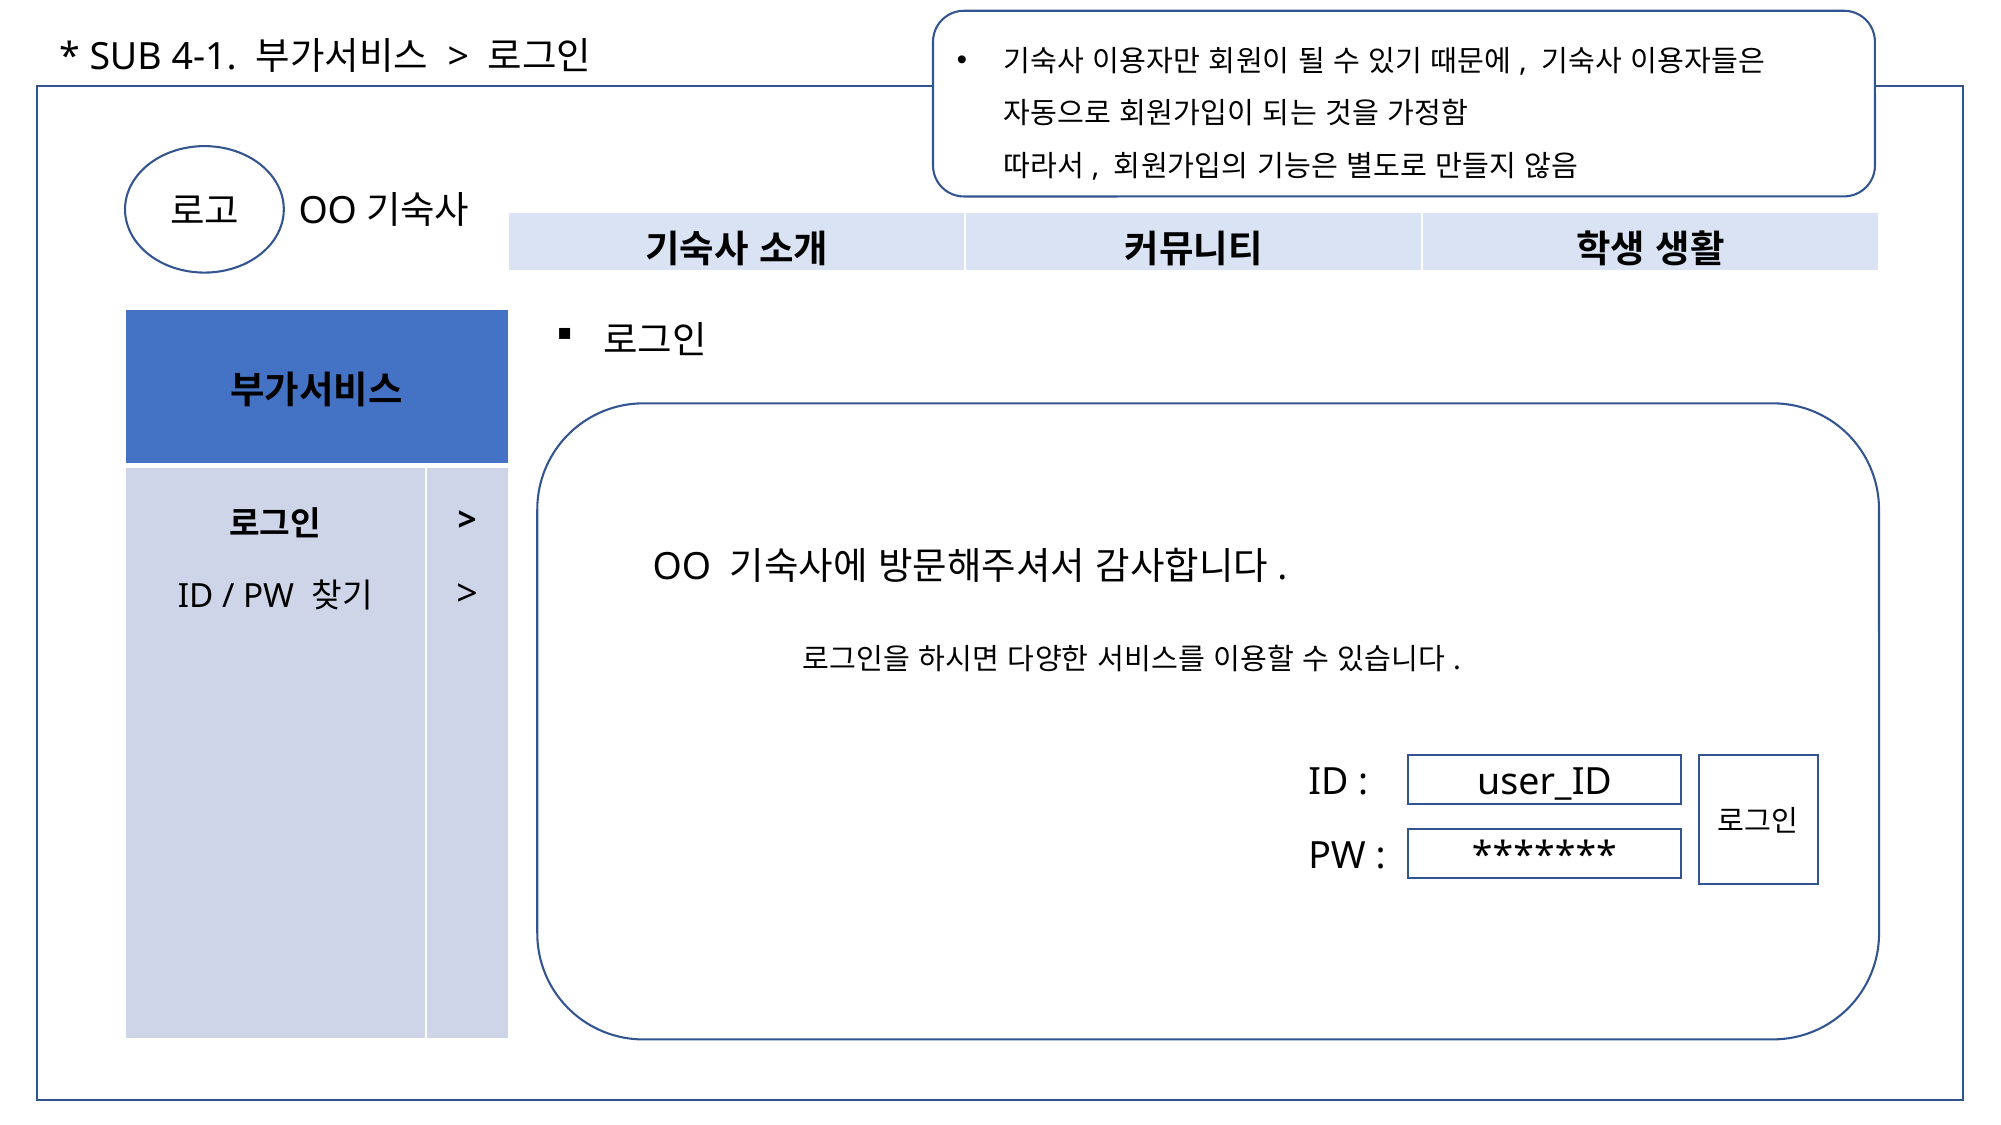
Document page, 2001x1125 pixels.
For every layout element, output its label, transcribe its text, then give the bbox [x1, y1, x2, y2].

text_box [1293, 749, 1818, 884]
text_box [36, 85, 1964, 1101]
table_header 부가서비스 [126, 310, 508, 463]
text_box 로그인 [541, 308, 722, 369]
text_box 기숙사 이용자만 회원이 될 수 있기 때문에, 기숙사 이용자들은 자동으로 회원가입이 되는 것을 가정함 따라서, 회원가입의 기능은 별도로 만들지 않음 [931, 9, 1877, 198]
table_header 커뮤니티 [966, 213, 1421, 270]
text_box [536, 402, 1881, 1041]
table_cell 로그인 ID / PW 찾기 [126, 468, 425, 1038]
table_header 기숙사 소개 [509, 213, 964, 270]
text_box OO 기숙사에 방문해주셔서 감사합니다. 로그인을 하시면 다양한 서비스를 이용할 수 있습니다. [637, 534, 1476, 685]
table_cell > > [427, 468, 508, 1038]
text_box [124, 146, 509, 273]
text_box * SUB 4-1. 부가서비스 > 로그인 [44, 24, 607, 85]
table_header 학생 생활 [1423, 213, 1878, 270]
